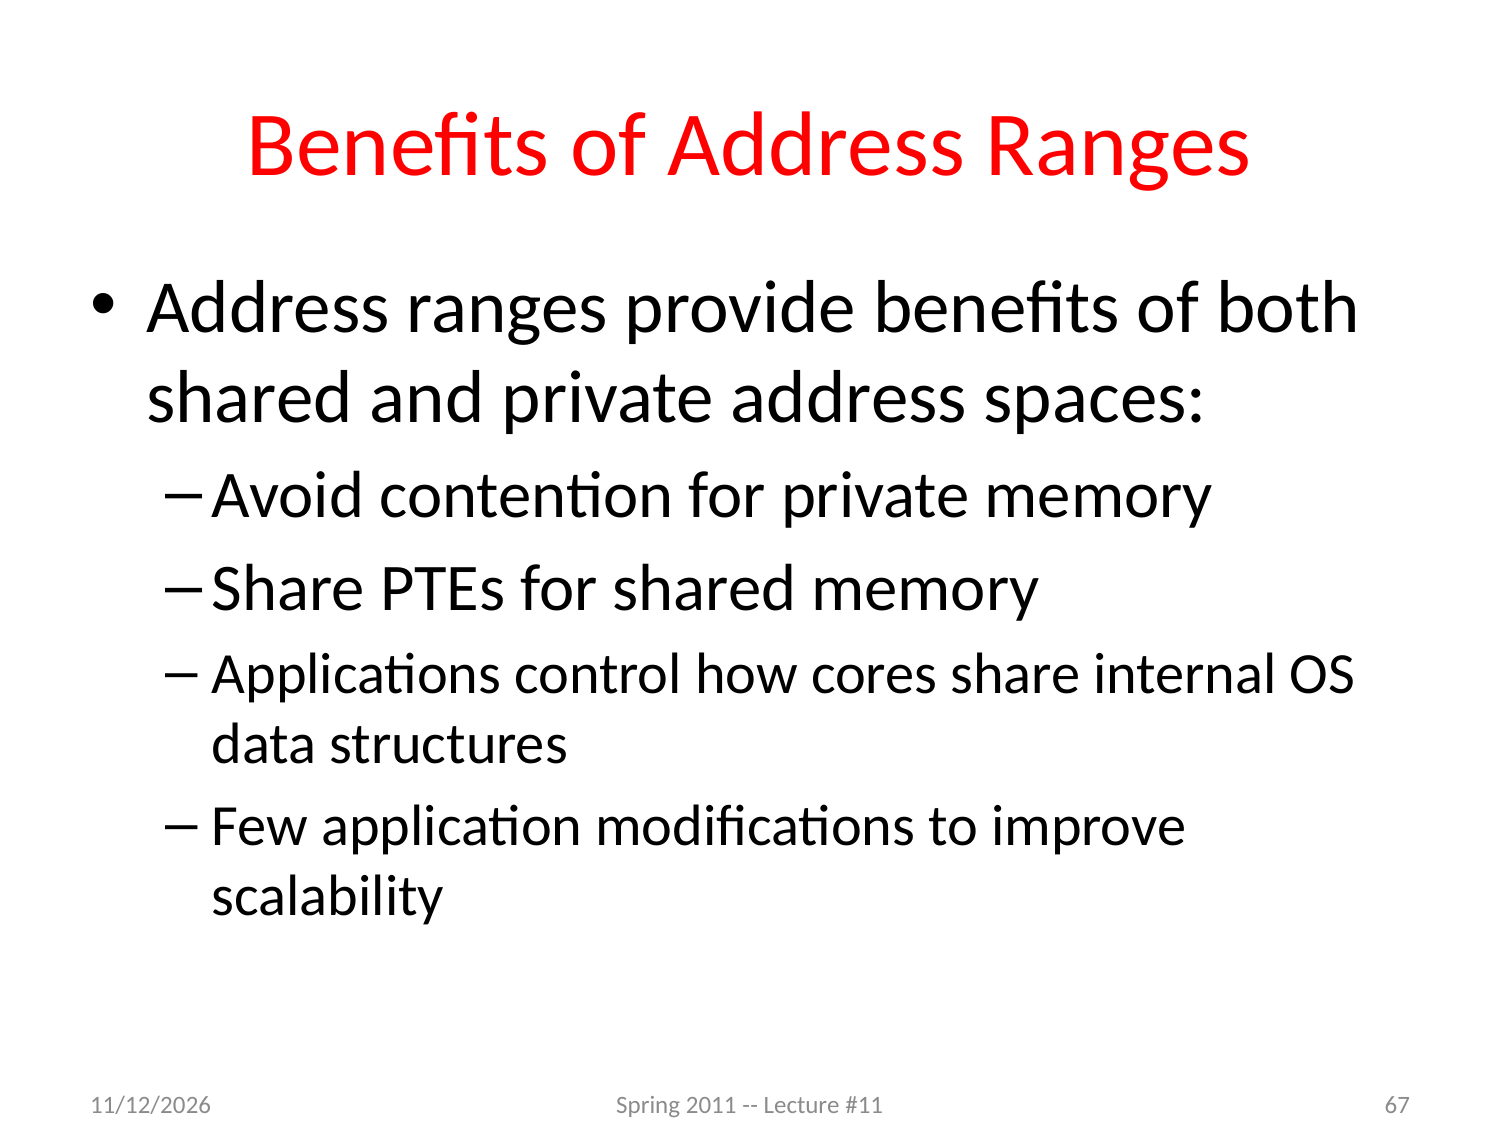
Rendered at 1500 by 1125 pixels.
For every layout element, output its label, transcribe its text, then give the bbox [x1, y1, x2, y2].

footer Spring 2011 -- Lecture #11 [512, 1073, 988, 1125]
list Address ranges provide benefits of both shared and private address spaces: Avoid contention for private memory Share PTEs for shared memory Applications control how cores share internal OS data structures Few application modifications to improve scalability [75, 249, 1439, 1067]
title Benefits of Address Ranges [75, 45, 1425, 233]
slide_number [75, 1073, 425, 1125]
slide_number 67 [1074, 1073, 1425, 1125]
